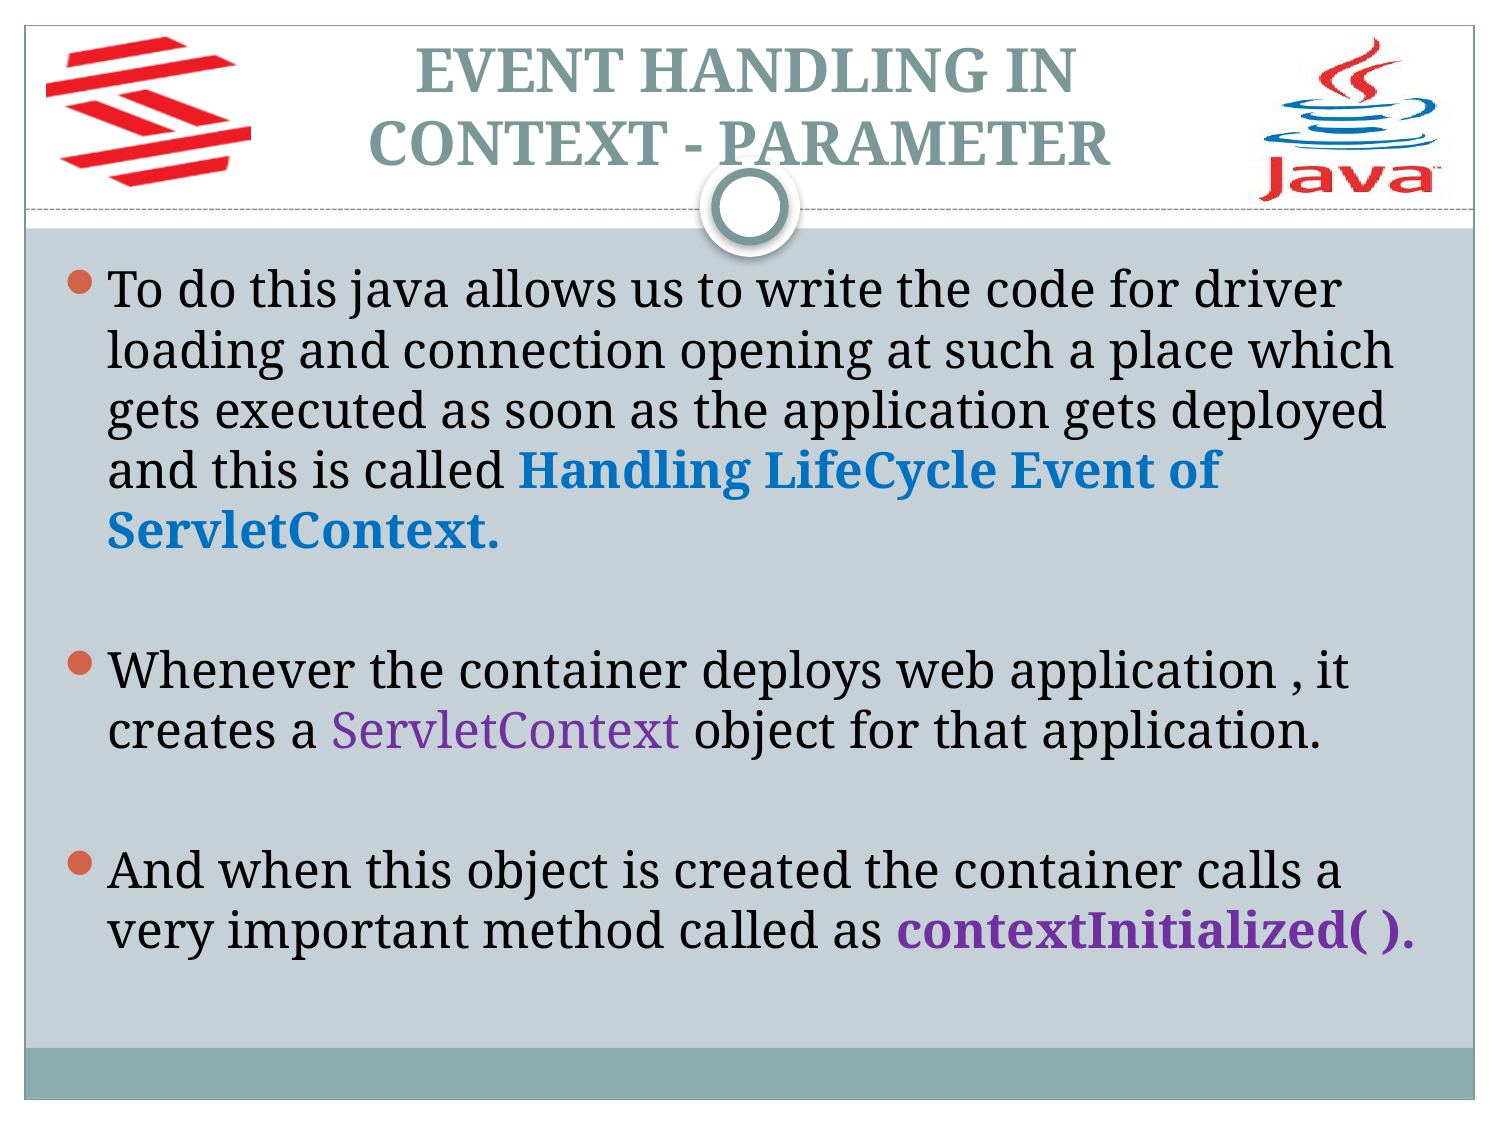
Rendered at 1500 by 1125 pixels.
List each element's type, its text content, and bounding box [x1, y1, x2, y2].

list To do this java allows us to write the code for driver loading and connection opening at such a place which gets executed as soon as the application gets deployed and this is called Handling LifeCycle Event of ServletContext. Whenever the container deploys web application , it creates a ServletContext object for that application. And when this object is created the container calls a very important method called as contextInitialized( ). [49, 250, 1445, 1001]
picture [1218, 30, 1471, 209]
picture [46, 34, 252, 195]
title EVENT HANDLING IN CONTEXT - PARAMETER [46, 23, 1447, 186]
